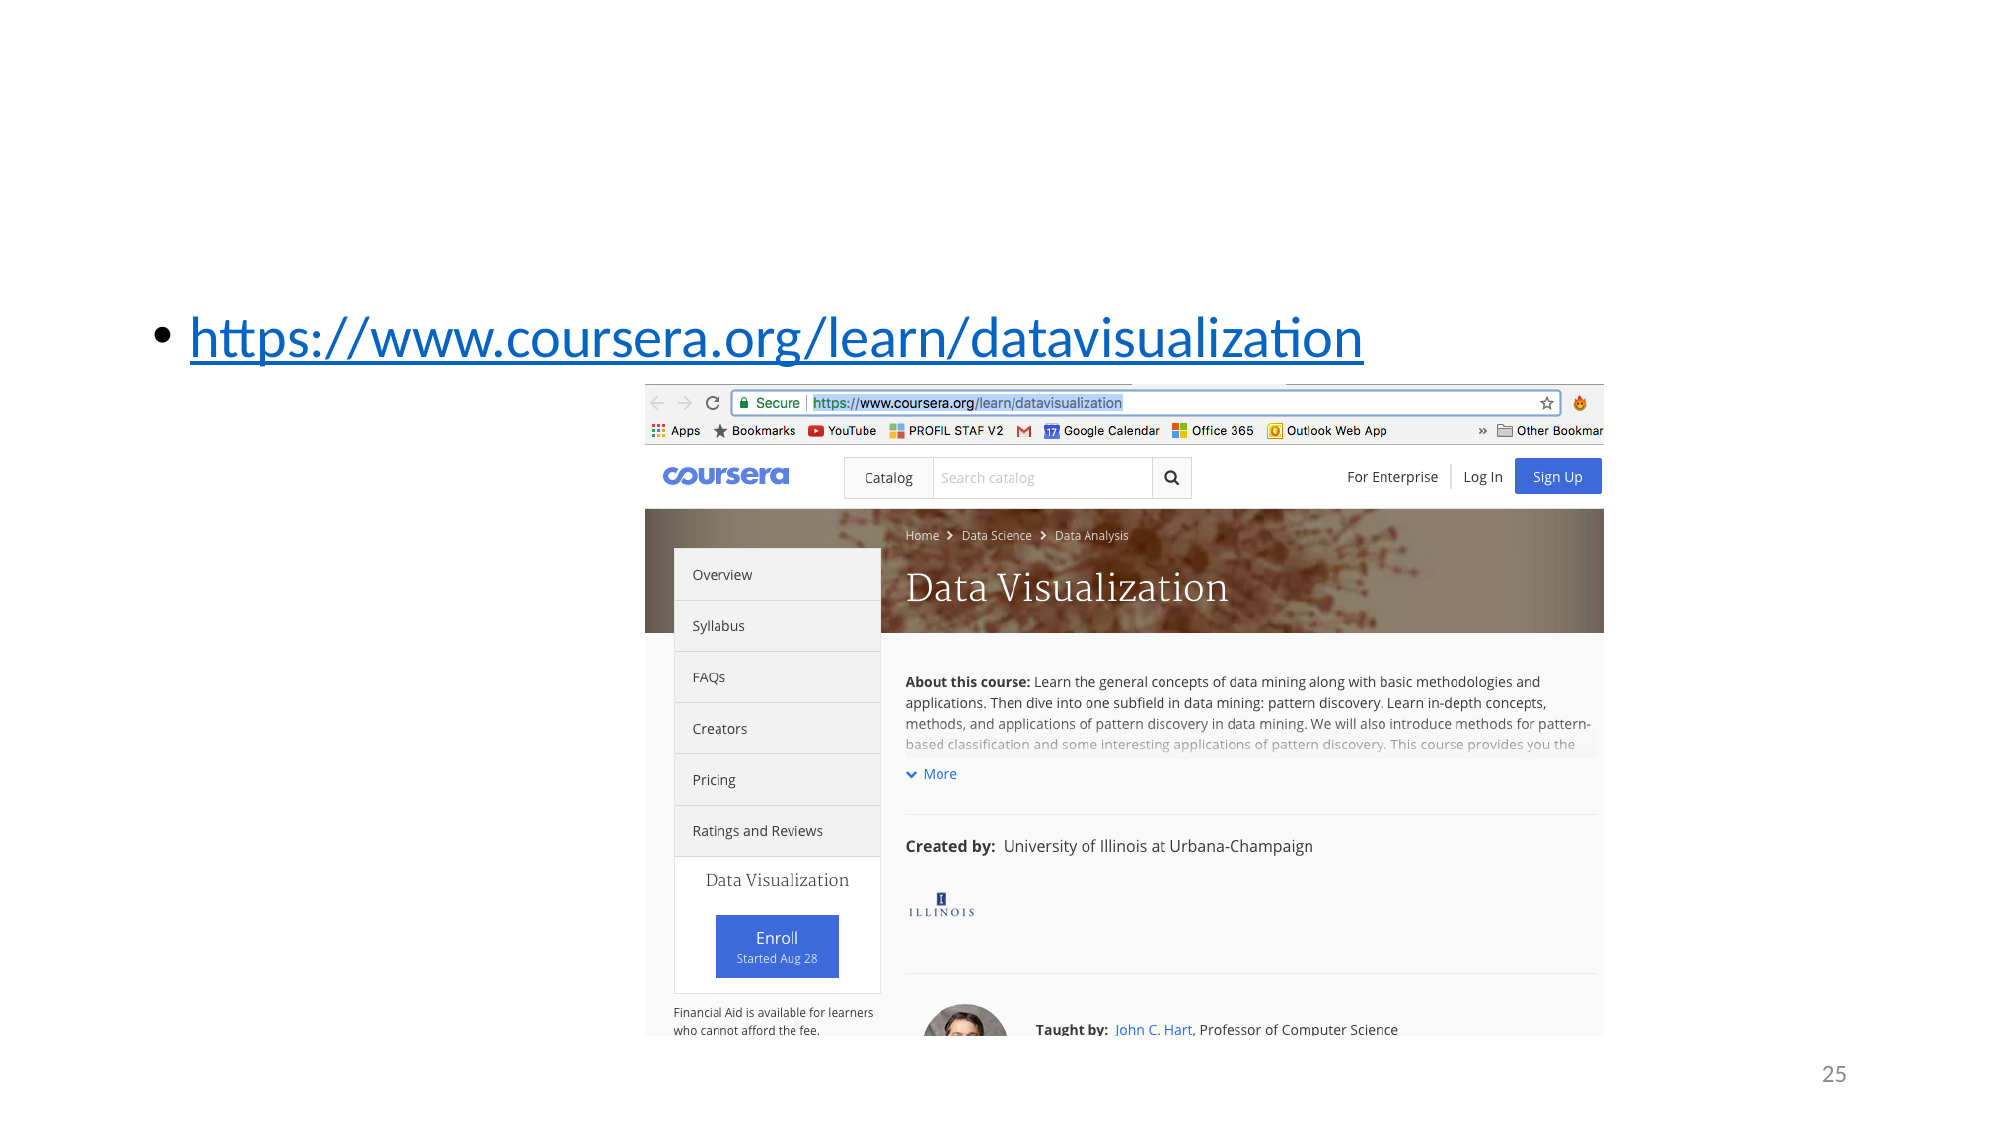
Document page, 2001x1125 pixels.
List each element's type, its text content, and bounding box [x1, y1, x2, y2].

list https://www.coursera.org/learn/datavisualization [137, 299, 1863, 1014]
picture [645, 384, 1604, 1036]
slide_number 25 [1412, 1042, 1863, 1103]
